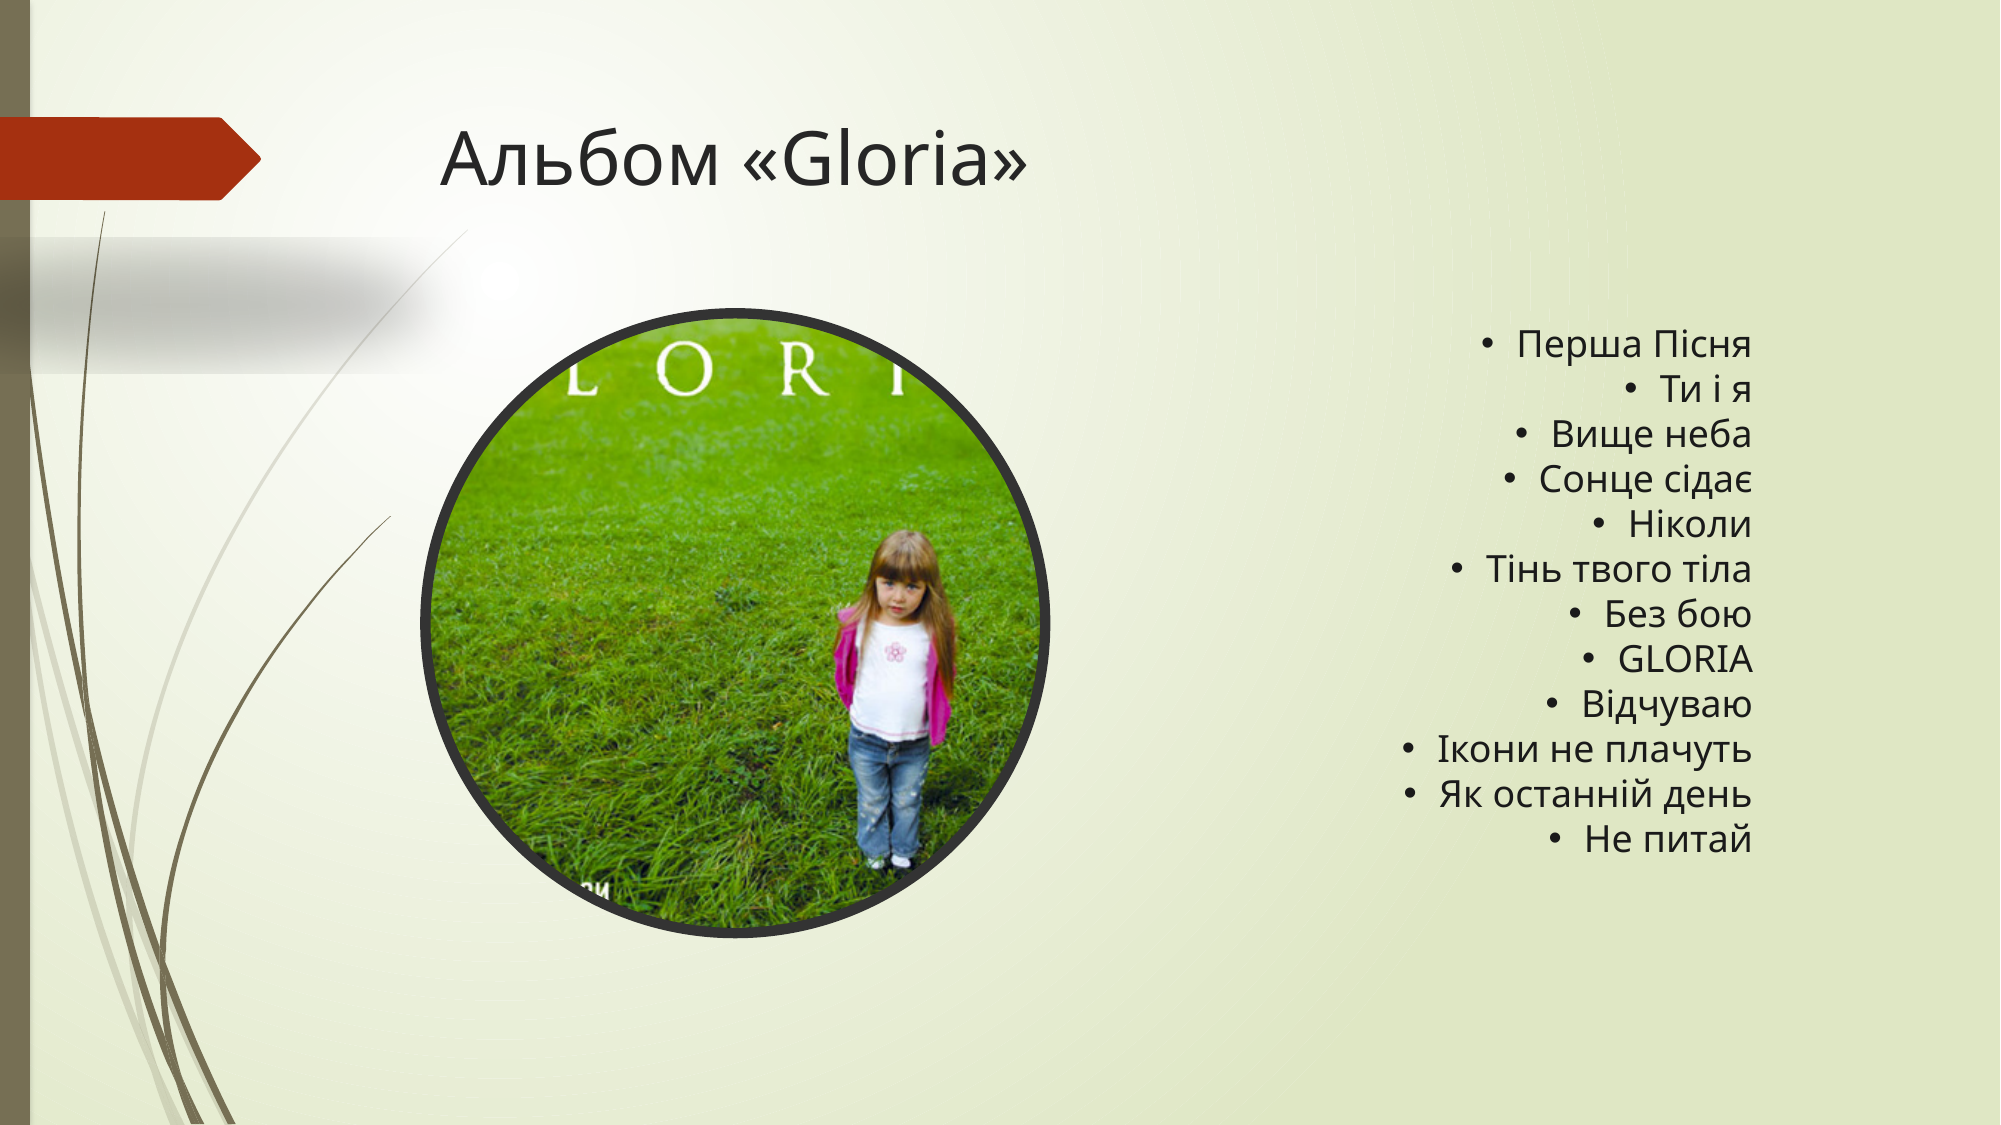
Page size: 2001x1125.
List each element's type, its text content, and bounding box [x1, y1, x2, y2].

title Альбом «Gloria» [425, 102, 1888, 313]
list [425, 313, 1046, 934]
text_box Перша Пісня Ти і я Вище неба Сонце сідає Ніколи Тінь твого тіла Без бою GLORIA Відчуваю Iкони не плачуть Як останній день Не питай [1164, 312, 1768, 913]
